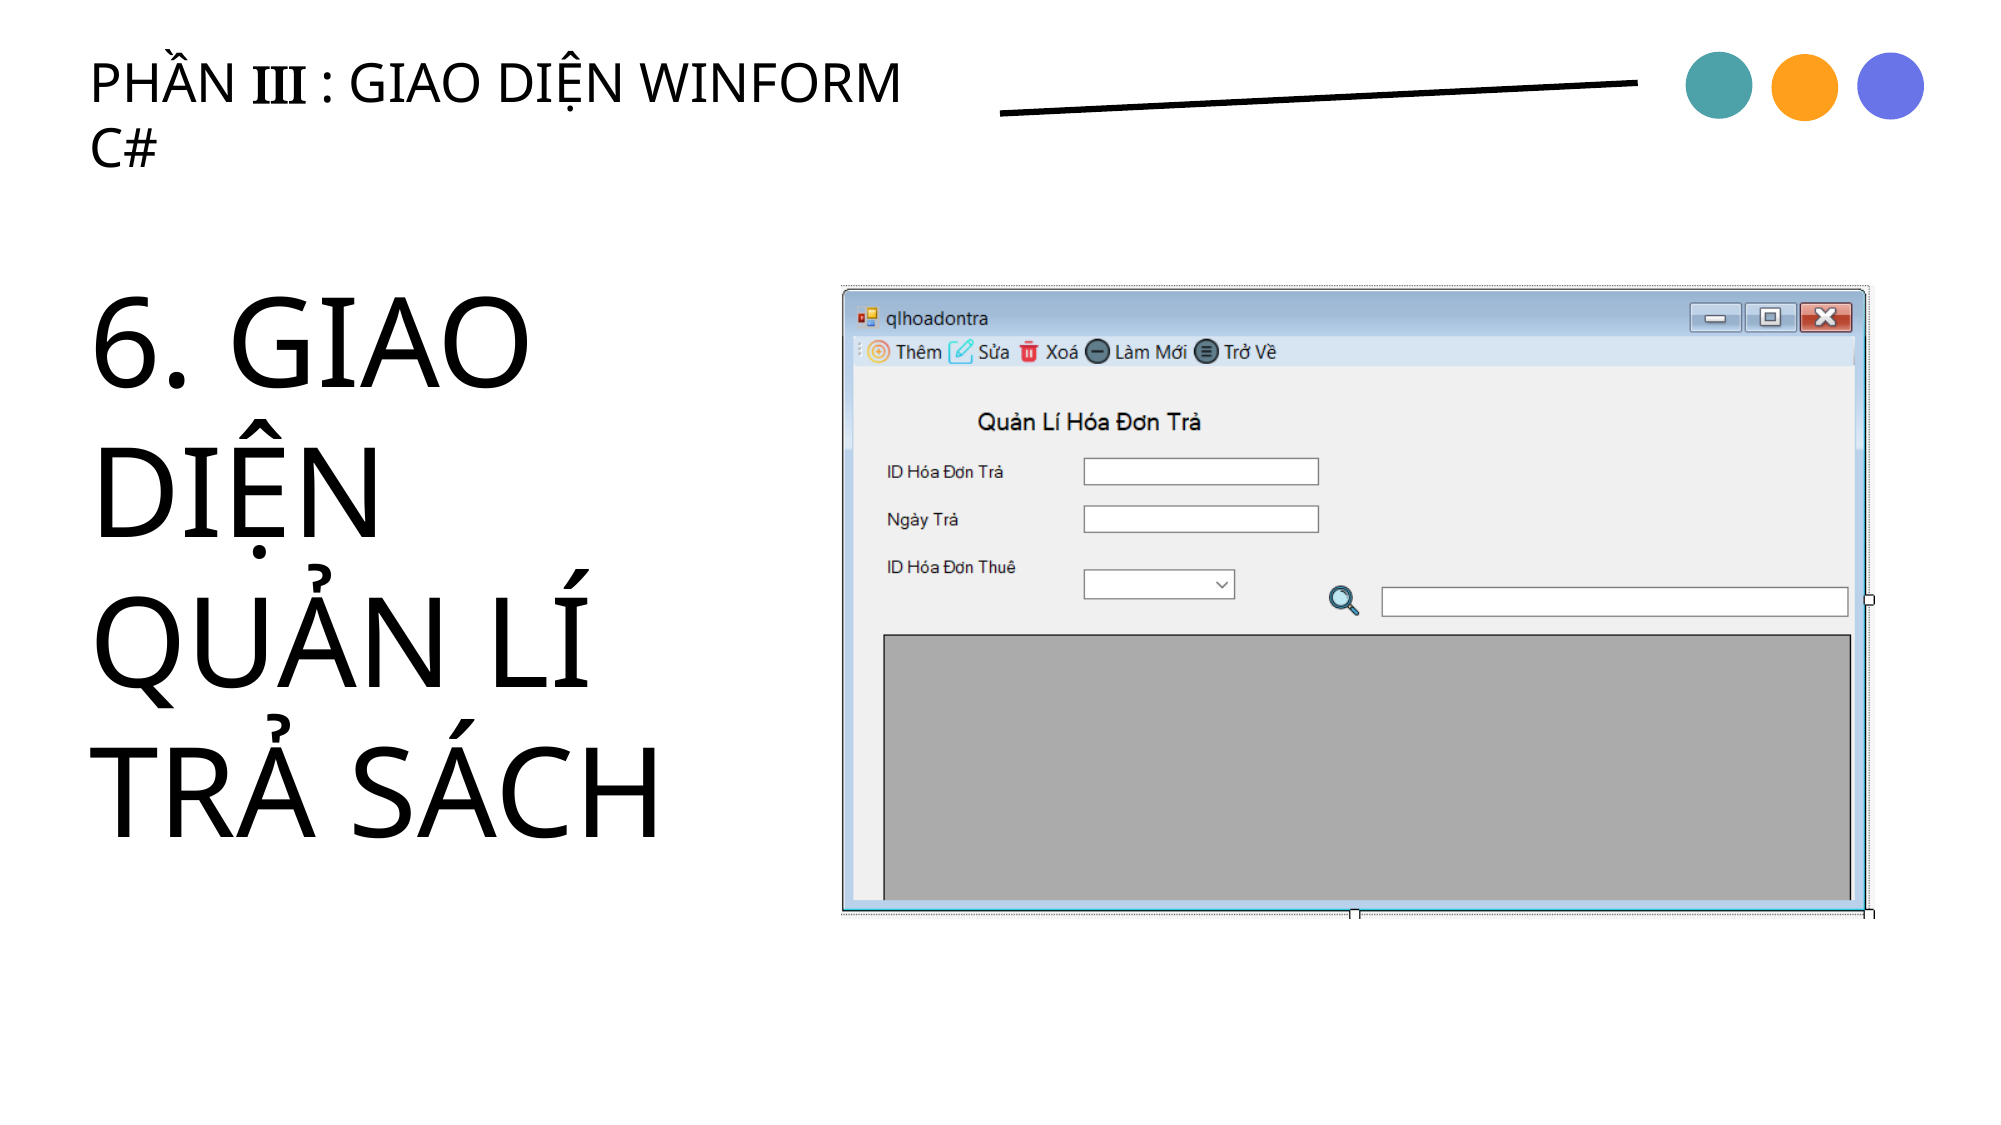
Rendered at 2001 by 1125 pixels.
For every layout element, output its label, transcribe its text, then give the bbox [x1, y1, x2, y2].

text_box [1857, 52, 1924, 120]
text_box 6. GIAO DIỆN QUẢN LÍ TRẢ SÁCH [74, 255, 760, 871]
picture [841, 285, 1875, 919]
text_box PHẦN  : GIAO DIỆN WINFORM C# [74, 41, 1000, 186]
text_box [1771, 54, 1839, 122]
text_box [1685, 51, 1753, 119]
